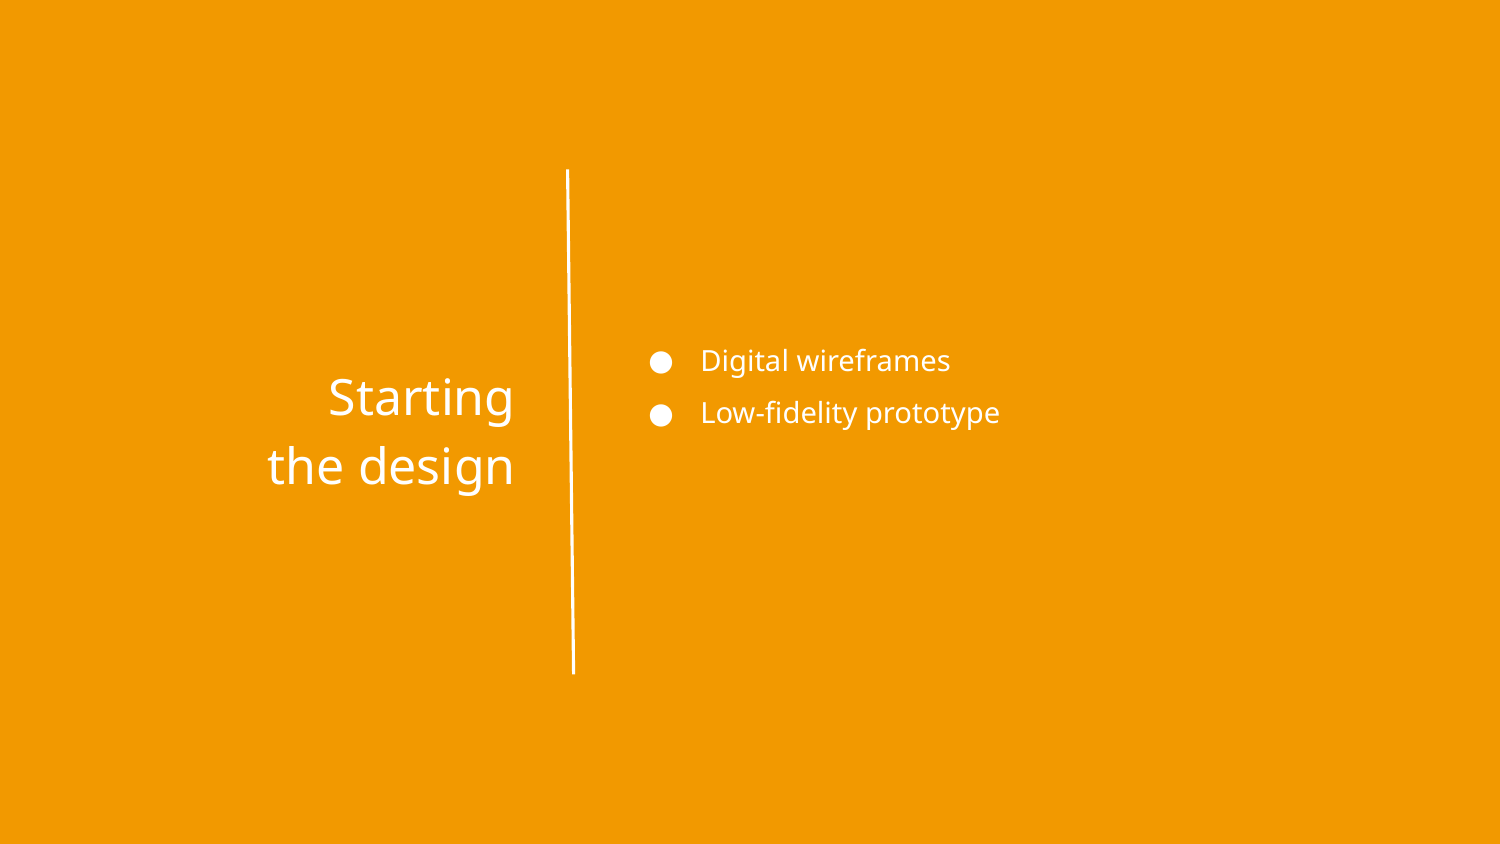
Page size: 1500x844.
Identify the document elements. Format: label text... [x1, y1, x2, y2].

text_box Starting the design [0, 341, 531, 510]
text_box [567, 169, 574, 675]
text_box Digital wireframes Low-fidelity prototype [610, 309, 1500, 445]
